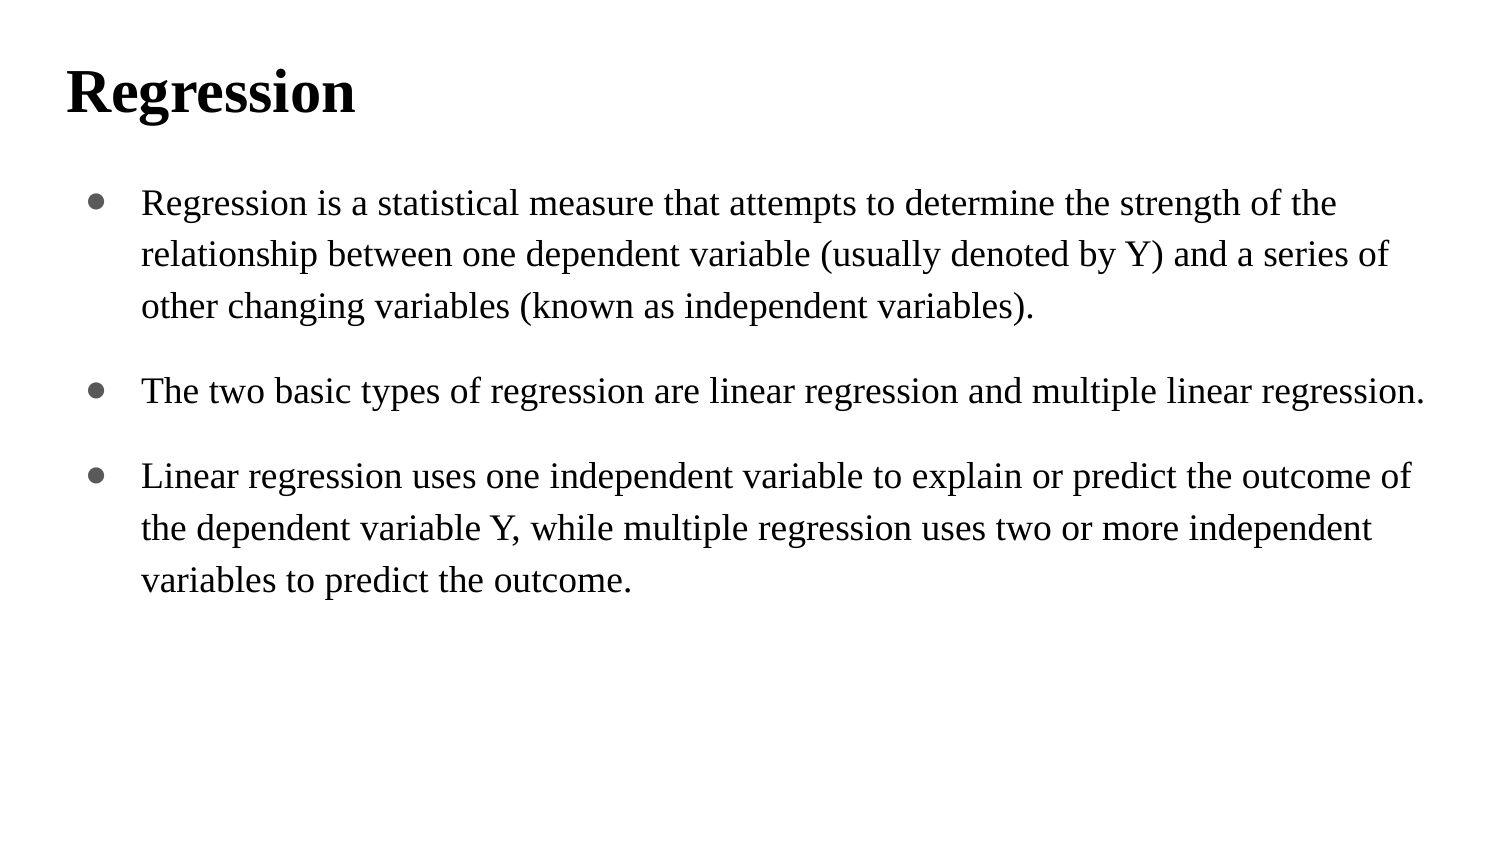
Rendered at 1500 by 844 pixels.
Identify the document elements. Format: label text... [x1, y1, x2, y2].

title Regression [51, 36, 1406, 139]
list Regression is a statistical measure that attempts to determine the strength of the relationship between one dependent variable (usually denoted by Y) and a series of other changing variables (known as independent variables). The two basic types of regression are linear regression and multiple linear regression. Linear regression uses one independent variable to explain or predict the outcome of the dependent variable Y, while multiple regression uses two or more independent variables to predict the outcome. [51, 155, 1449, 844]
